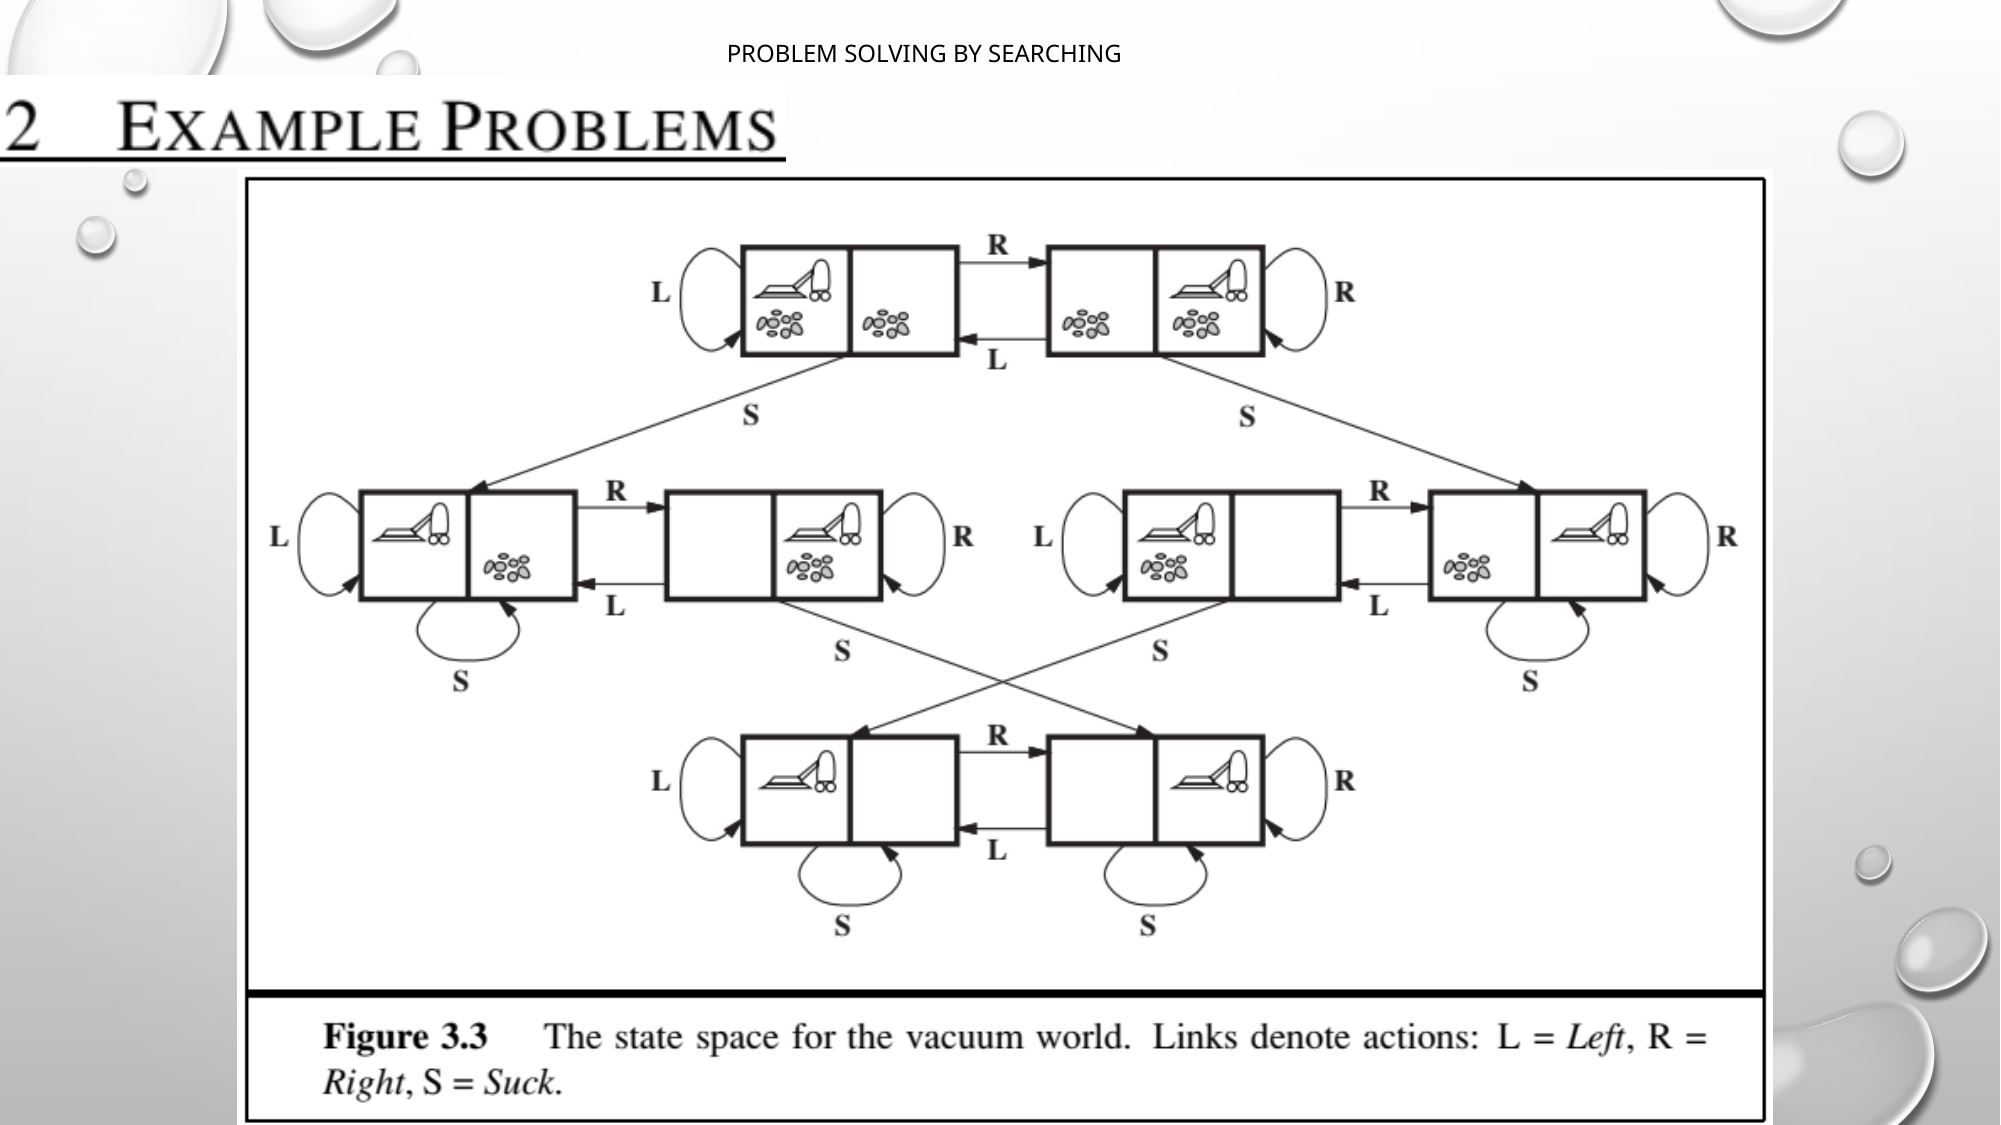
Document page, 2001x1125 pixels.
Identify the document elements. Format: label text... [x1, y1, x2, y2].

title Problem solving by Searching [386, 7, 1469, 102]
picture [0, 0, 2000, 1125]
